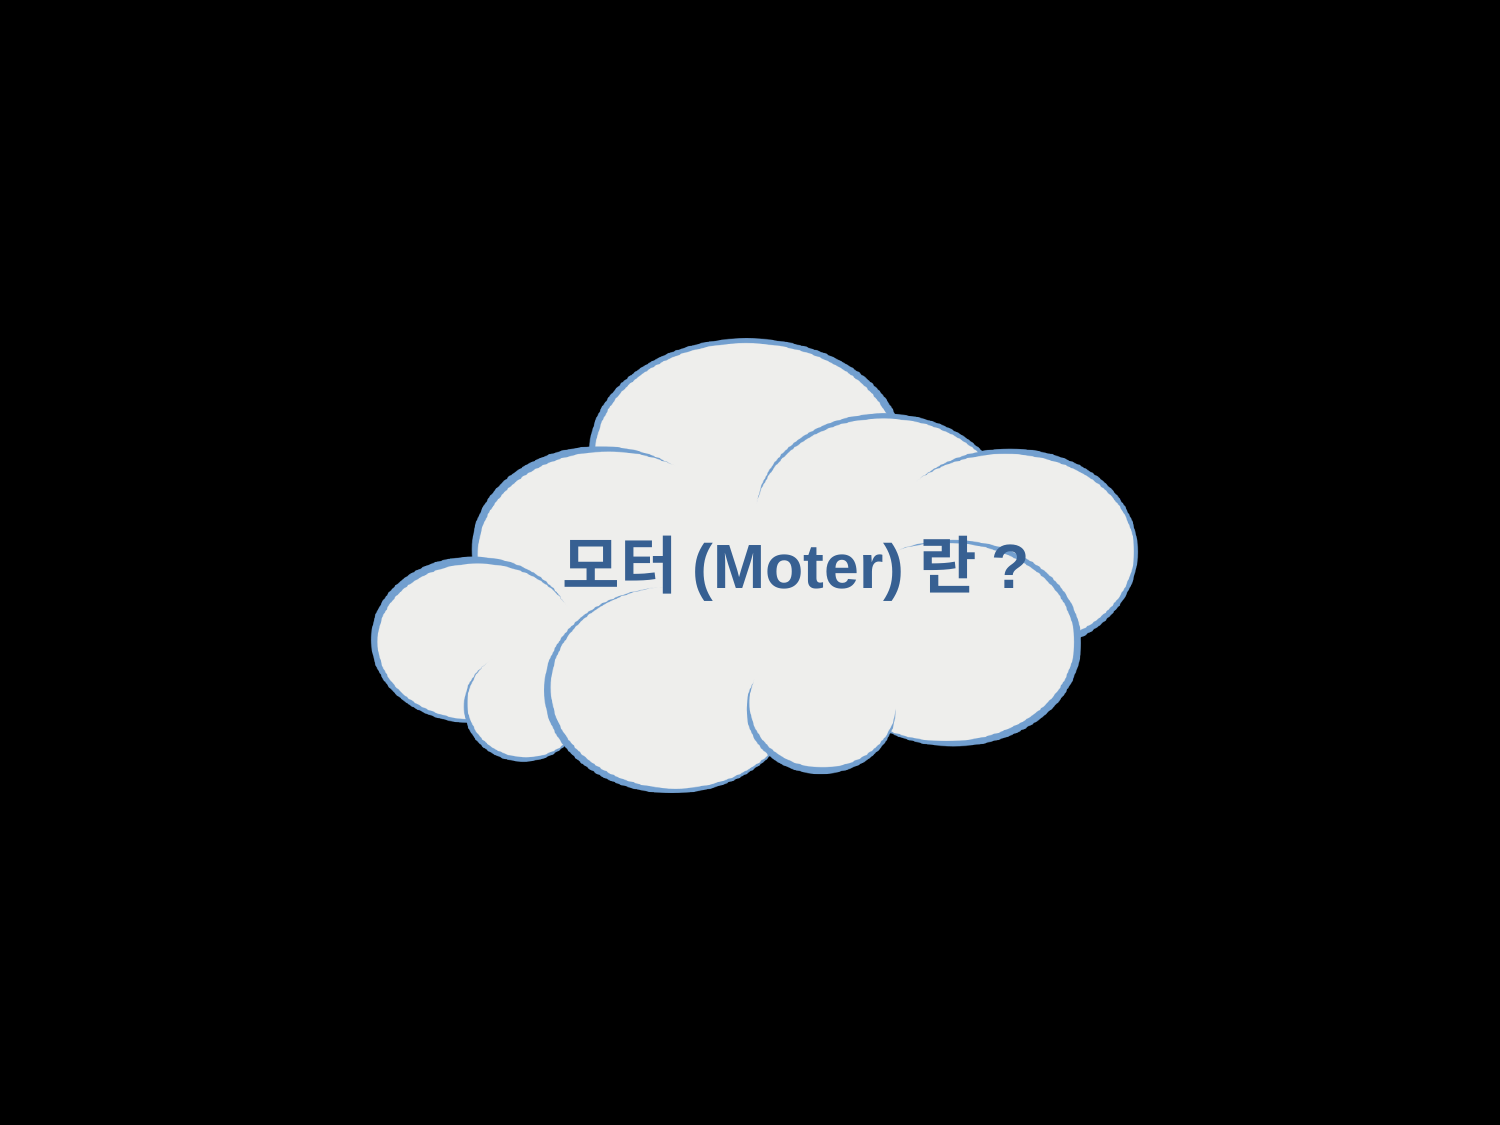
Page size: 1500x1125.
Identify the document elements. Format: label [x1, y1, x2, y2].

text_box [477, 518, 1115, 629]
picture [367, 337, 1140, 794]
